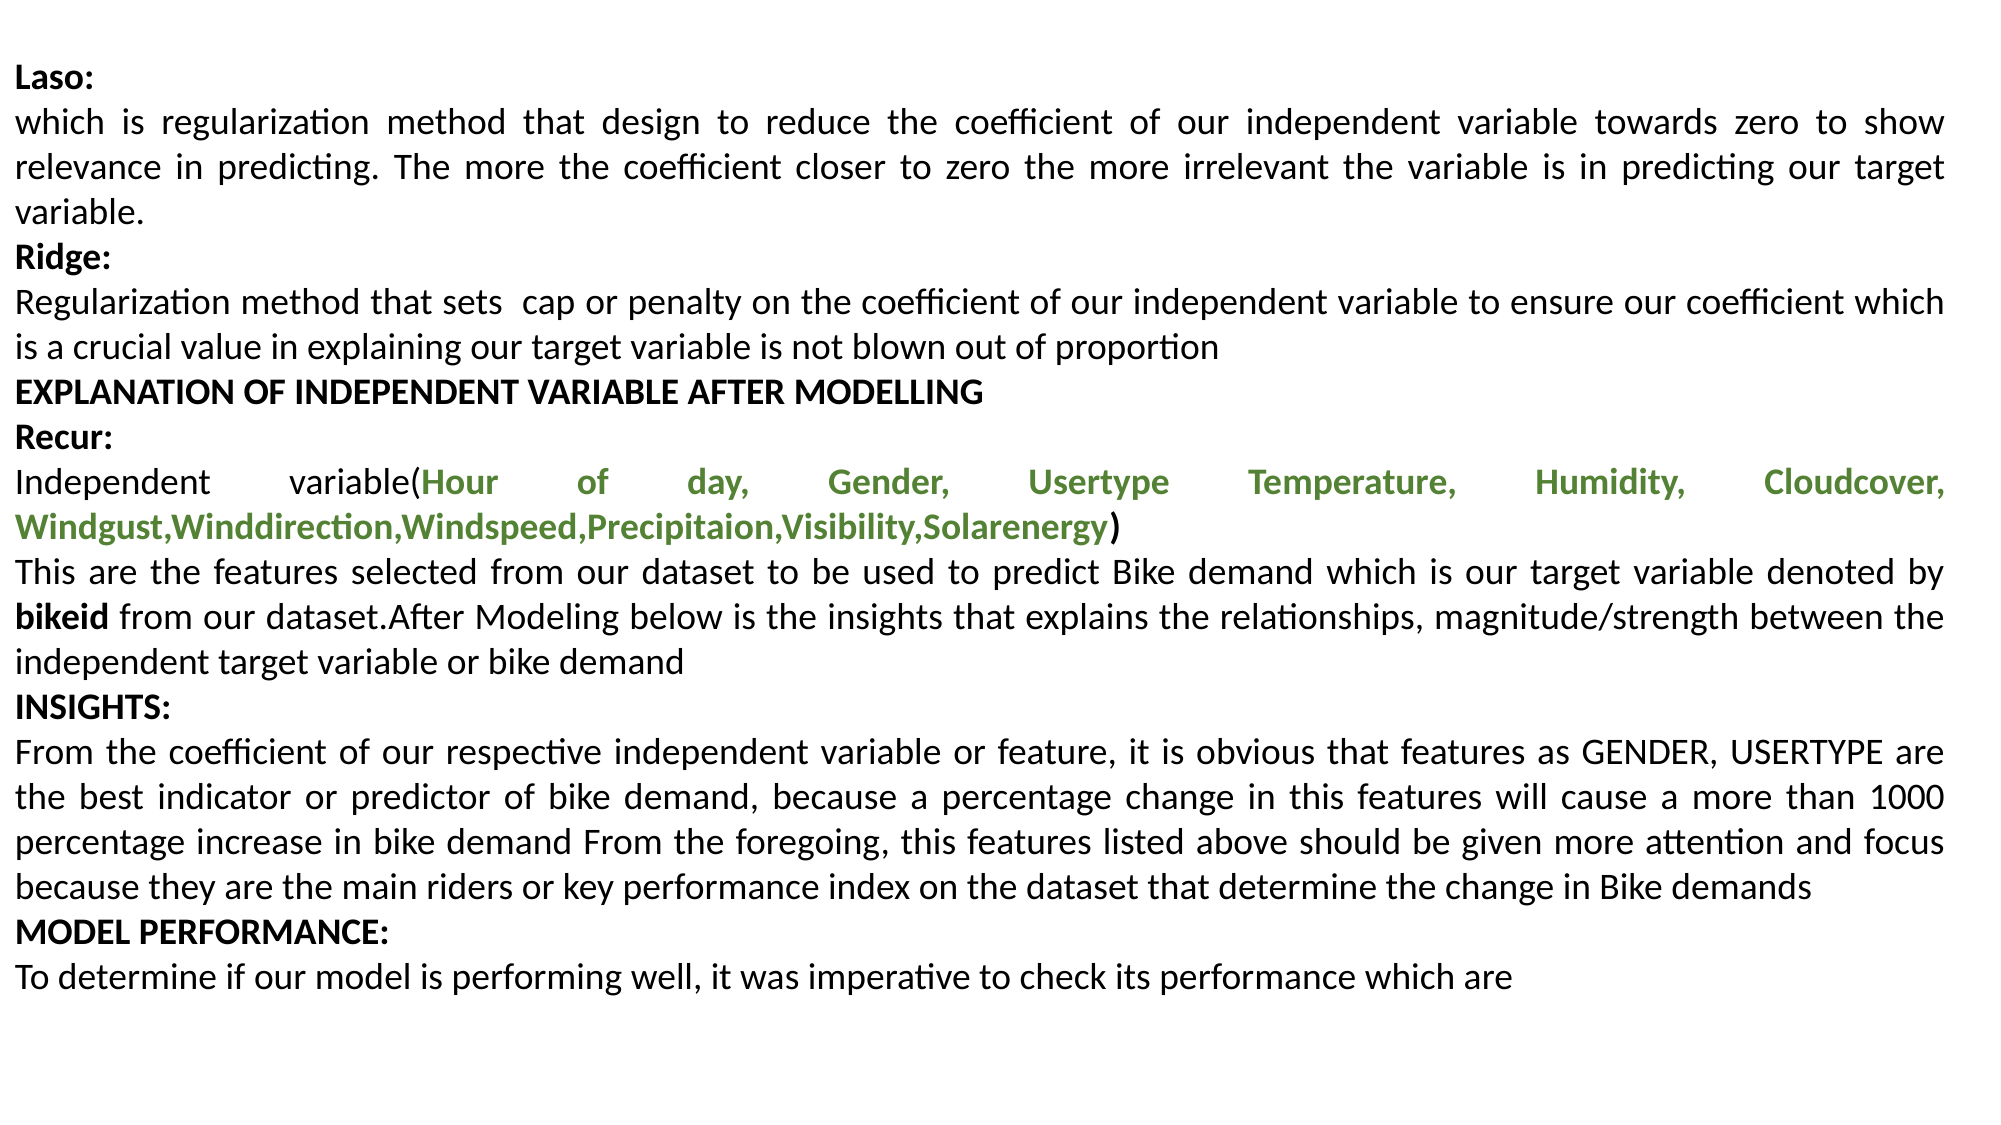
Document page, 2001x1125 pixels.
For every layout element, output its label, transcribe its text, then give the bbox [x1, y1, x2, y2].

text_box Laso: which is regularization method that design to reduce the coefficient of our independent variable towards zero to show relevance in predicting. The more the coefficient closer to zero the more irrelevant the variable is in predicting our target variable. Ridge: Regularization method that sets cap or penalty on the coefficient of our independent variable to ensure our coefficient which is a crucial value in explaining our target variable is not blown out of proportion EXPLANATION OF INDEPENDENT VARIABLE AFTER MODELLING Recur: Independent variable(Hour of day, Gender, Usertype Temperature, Humidity, Cloudcover, Windgust,Winddirection,Windspeed,Precipitaion,Visibility,Solarenergy) This are the features selected from our dataset to be used to predict Bike demand which is our target variable denoted by bikeid from our dataset.After Modeling below is the insights that explains the relationships, magnitude/strength between the independent target variable or bike demand INSIGHTS: From the coefficient of our respective independent variable or feature, it is obvious that features as GENDER, USERTYPE are the best indicator or predictor of bike demand, because a percentage change in this features will cause a more than 1000 percentage increase in bike demand From the foregoing, this features listed above should be given more attention and focus because they are the main riders or key performance index on the dataset that determine the change in Bike demands MODEL PERFORMANCE: To determine if our model is performing well, it was imperative to check its performance which are [0, 0, 1962, 1050]
